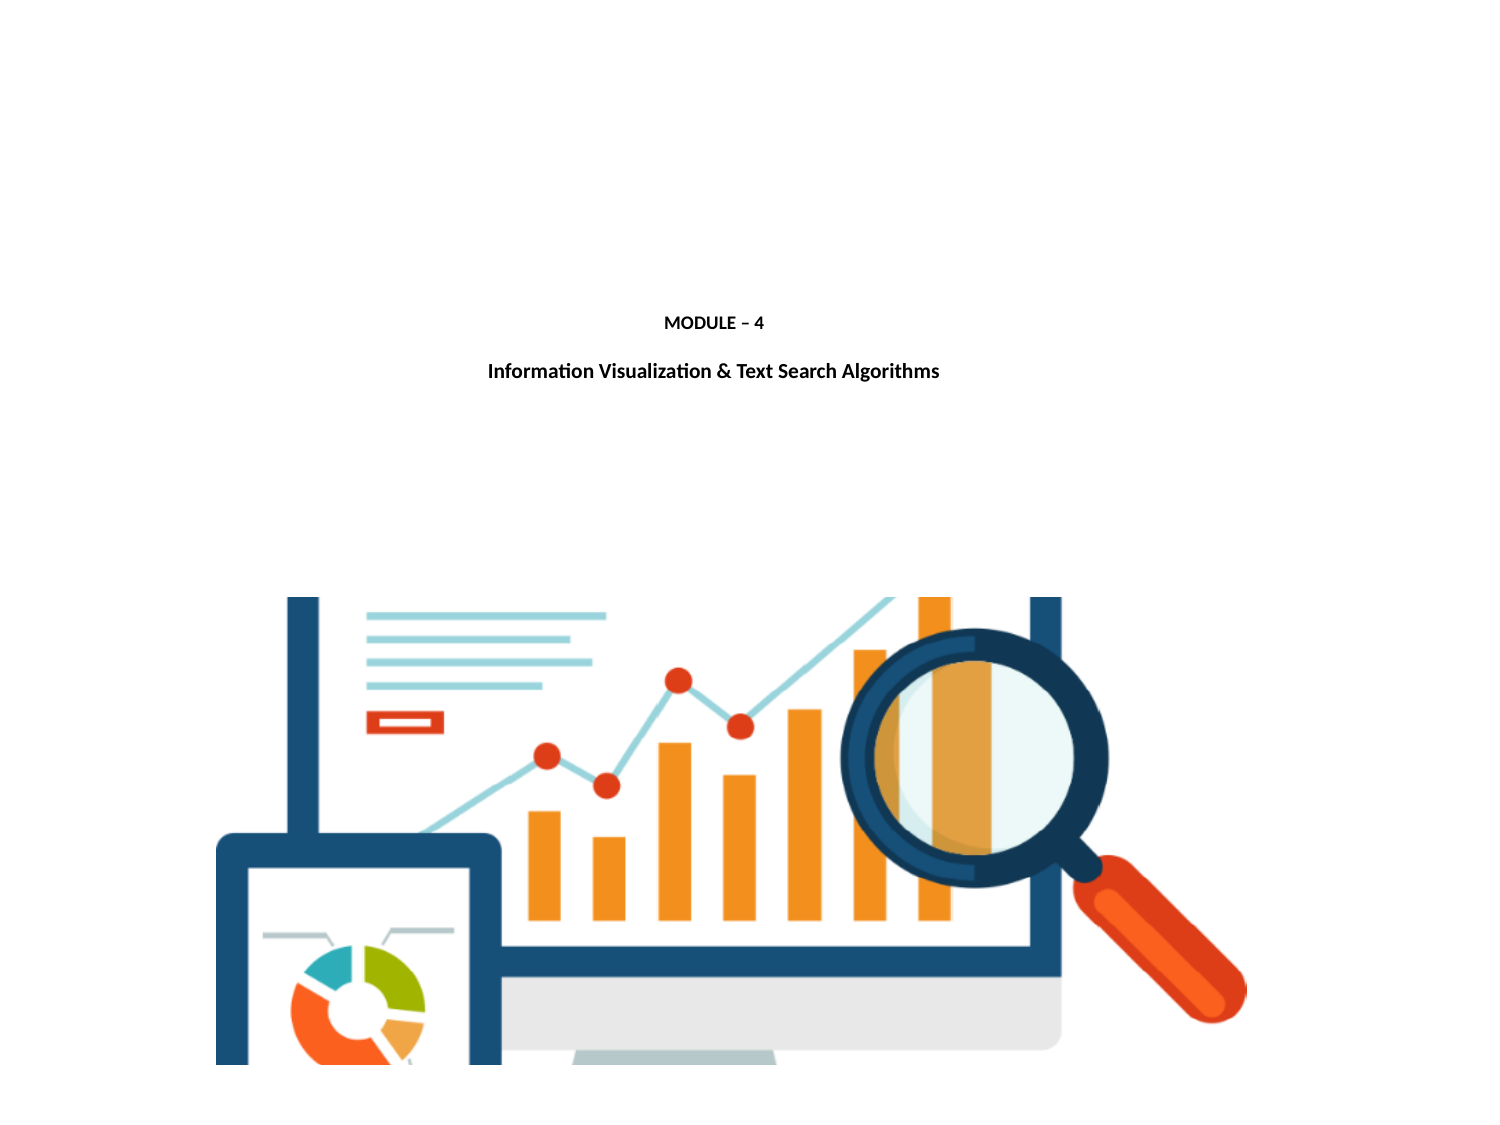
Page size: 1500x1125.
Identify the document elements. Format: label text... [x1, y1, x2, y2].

picture [216, 597, 1247, 1065]
title MODULE – 4 Information Visualization & Text Search Algorithms [76, 231, 1352, 468]
